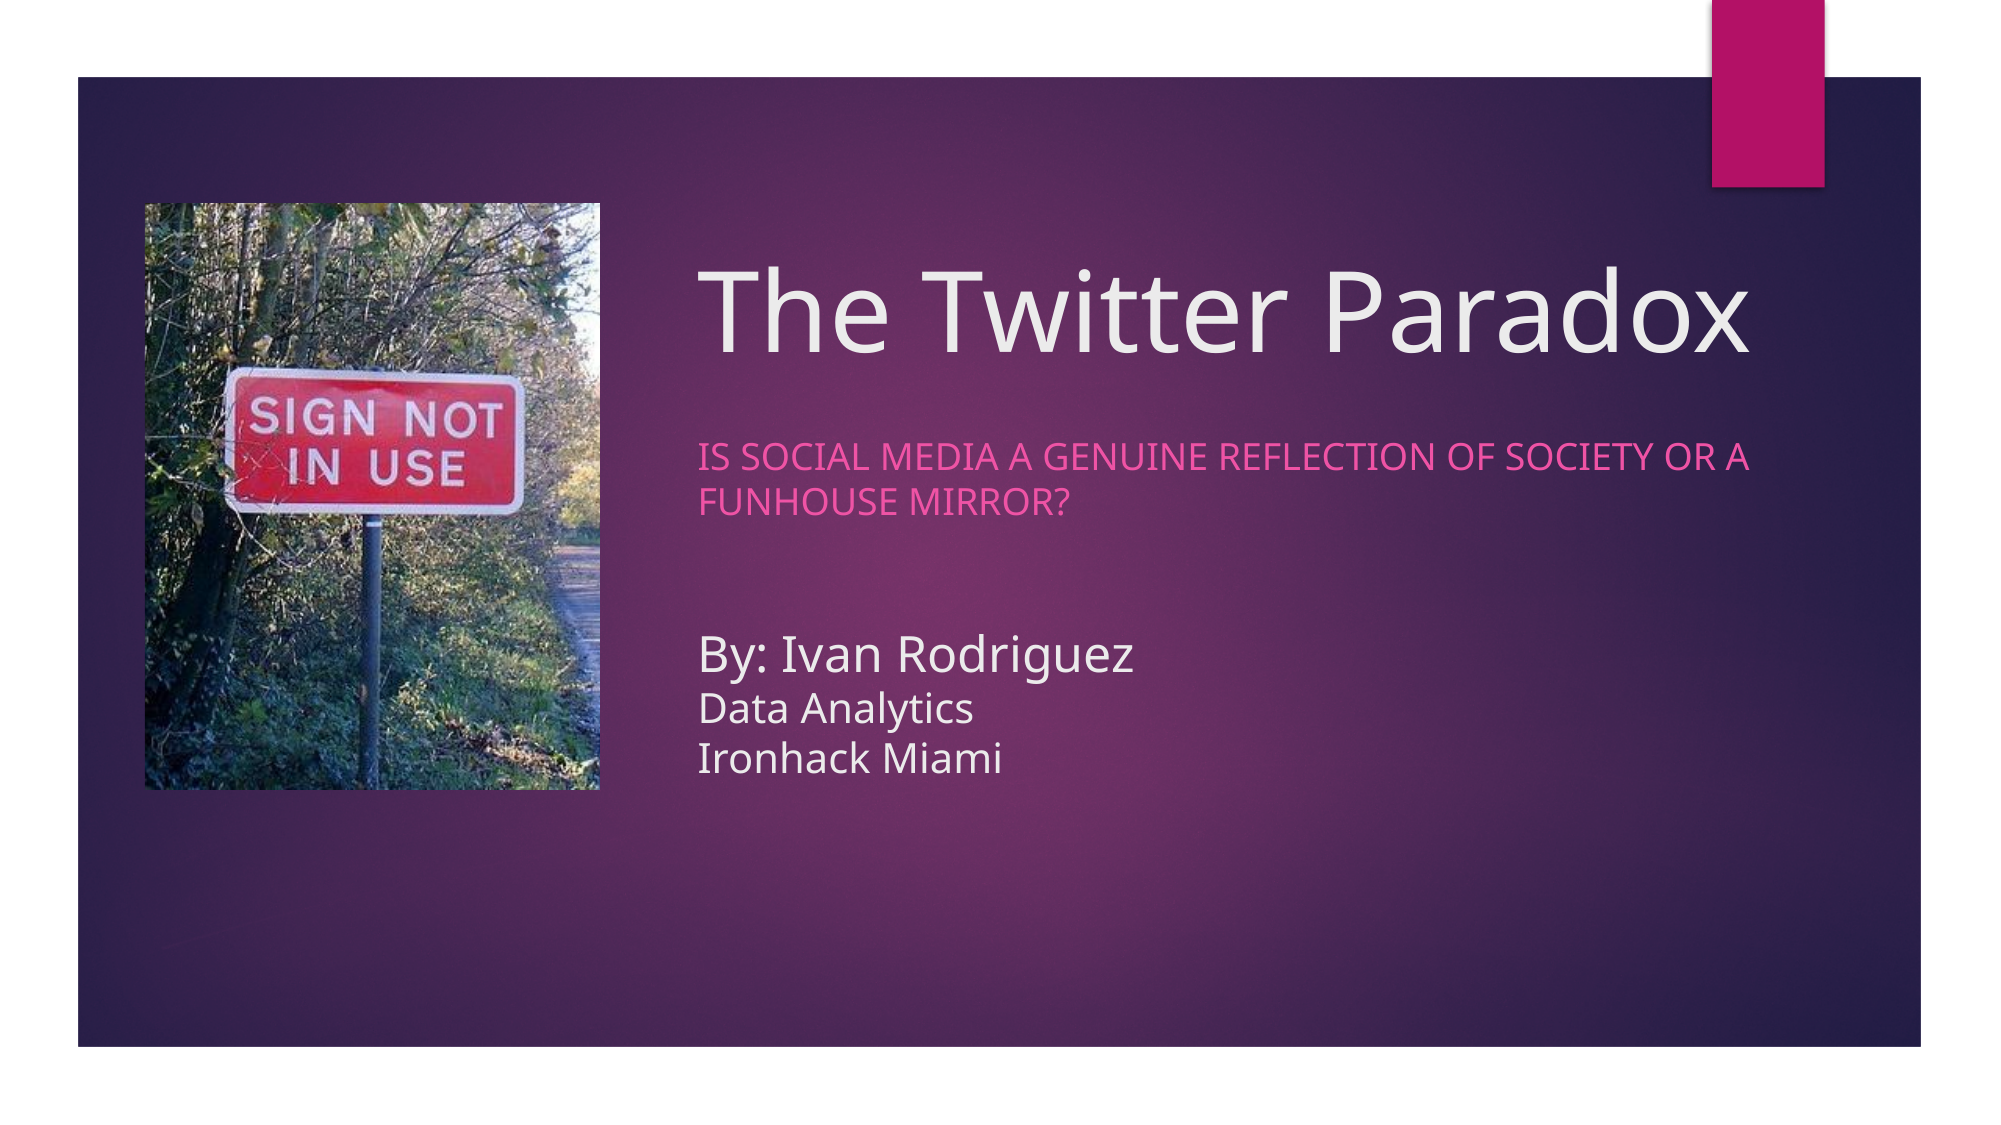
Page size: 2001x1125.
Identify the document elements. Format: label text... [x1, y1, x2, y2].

picture [144, 203, 601, 790]
subtitle Is social media a genuine reflection of society OR a Funhouse mirror? [682, 425, 1775, 568]
text_box By: Ivan Rodriguez Data Analytics Ironhack Miami [682, 709, 1775, 790]
title The Twitter Paradox [682, 210, 1775, 383]
